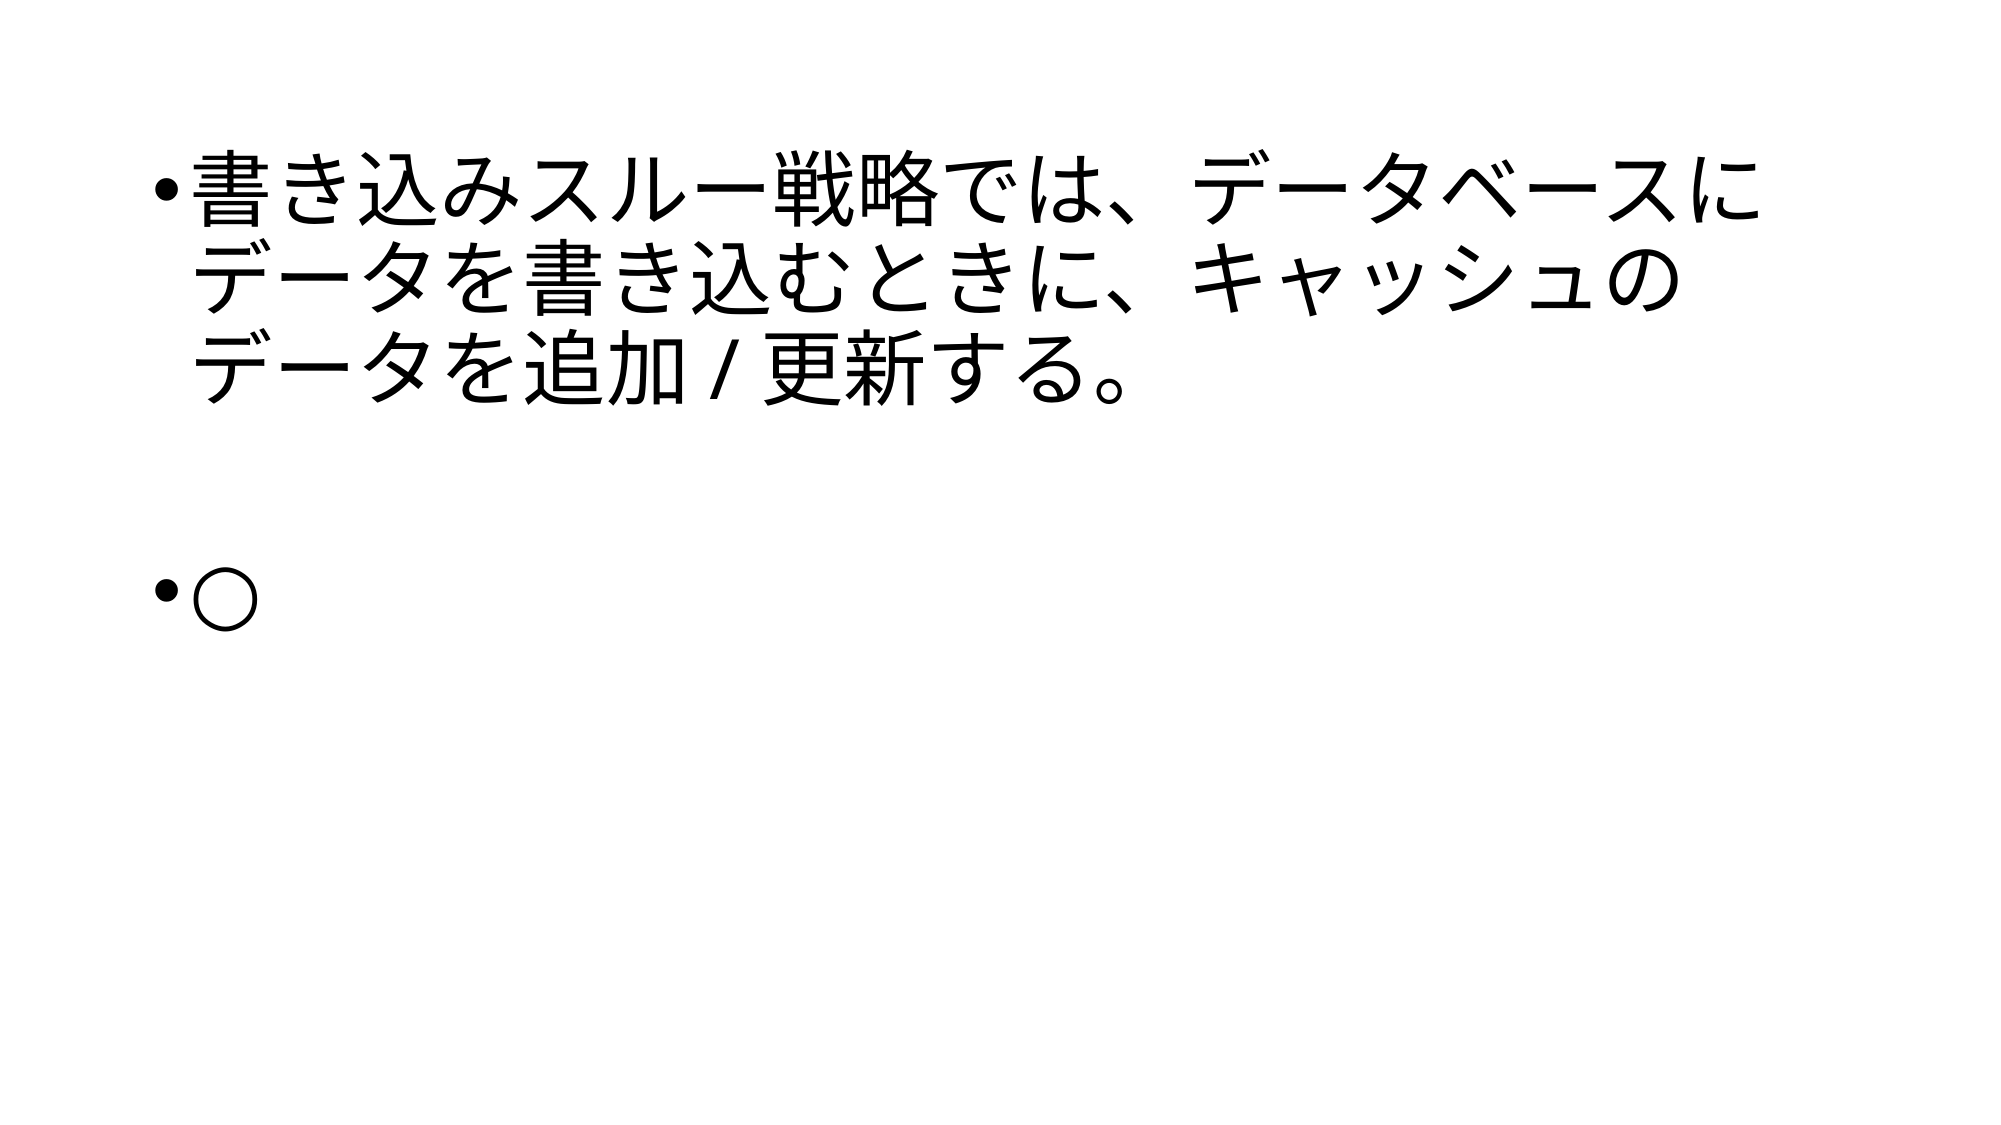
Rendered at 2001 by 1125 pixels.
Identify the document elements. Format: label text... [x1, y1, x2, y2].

list 書き込みスルー戦略では、データベースにデータを書き込むときに、キャッシュのデータを追加/更新する。 ○ [137, 140, 1863, 855]
